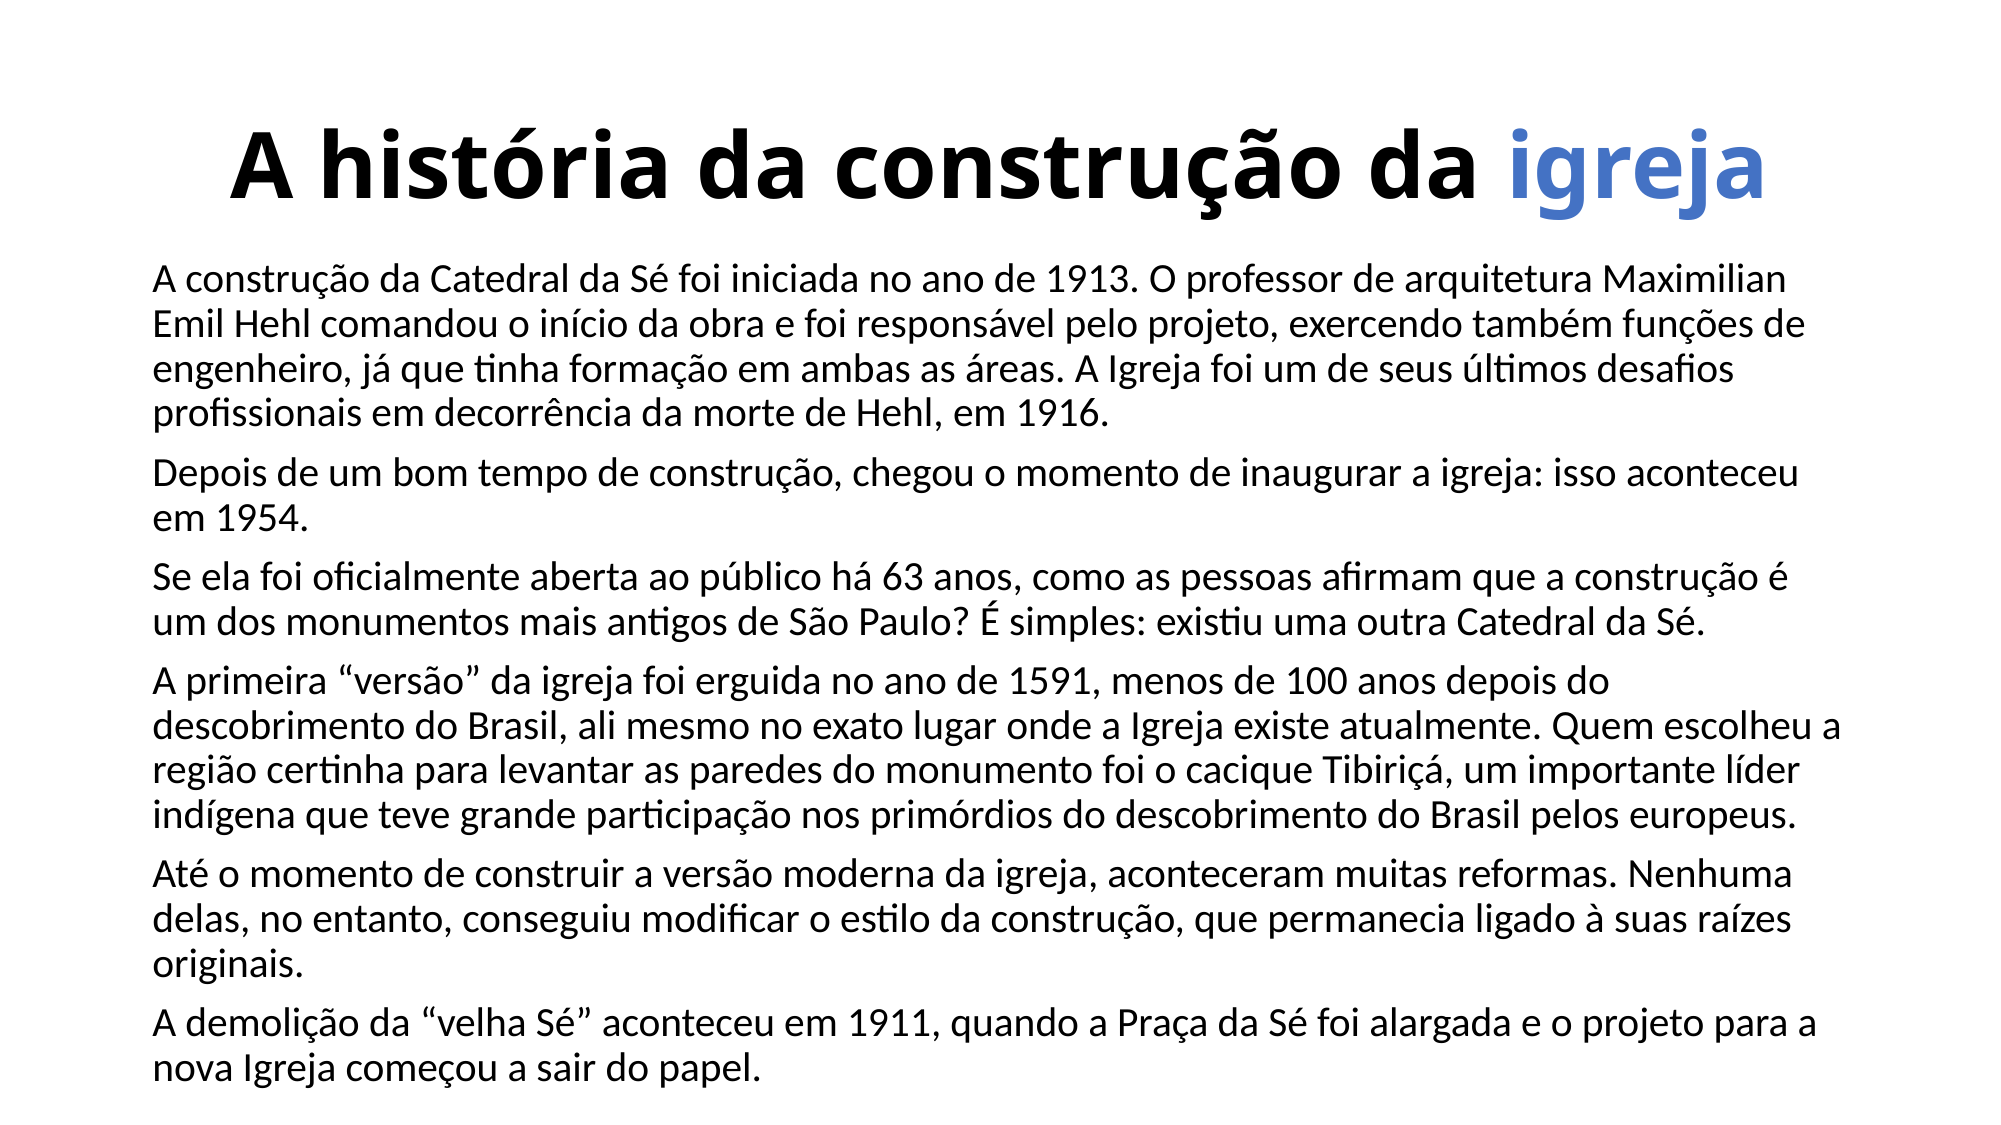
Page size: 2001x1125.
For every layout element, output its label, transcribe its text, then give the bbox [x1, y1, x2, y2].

list A construção da Catedral da Sé foi iniciada no ano de 1913. O professor de arquitetura Maximilian Emil Hehl comandou o início da obra e foi responsável pelo projeto, exercendo também funções de engenheiro, já que tinha formação em ambas as áreas. A Igreja foi um de seus últimos desafios profissionais em decorrência da morte de Hehl, em 1916. Depois de um bom tempo de construção, chegou o momento de inaugurar a igreja: isso aconteceu em 1954. Se ela foi oficialmente aberta ao público há 63 anos, como as pessoas afirmam que a construção é um dos monumentos mais antigos de São Paulo? É simples: existiu uma outra Catedral da Sé. A primeira “versão” da igreja foi erguida no ano de 1591, menos de 100 anos depois do descobrimento do Brasil, ali mesmo no exato lugar onde a Igreja existe atualmente. Quem escolheu a região certinha para levantar as paredes do monumento foi o cacique Tibiriçá, um importante líder indígena que teve grande participação nos primórdios do descobrimento do Brasil pelos europeus. Até o momento de construir a versão moderna da igreja, aconteceram muitas reformas. Nenhuma delas, no entanto, conseguiu modificar o estilo da construção, que permanecia ligado à suas raízes originais. A demolição da “velha Sé” aconteceu em 1911, quando a Praça da Sé foi alargada e o projeto para a nova Igreja começou a sair do papel. [137, 185, 1863, 1125]
title A história da construção da igreja [137, 59, 1863, 185]
